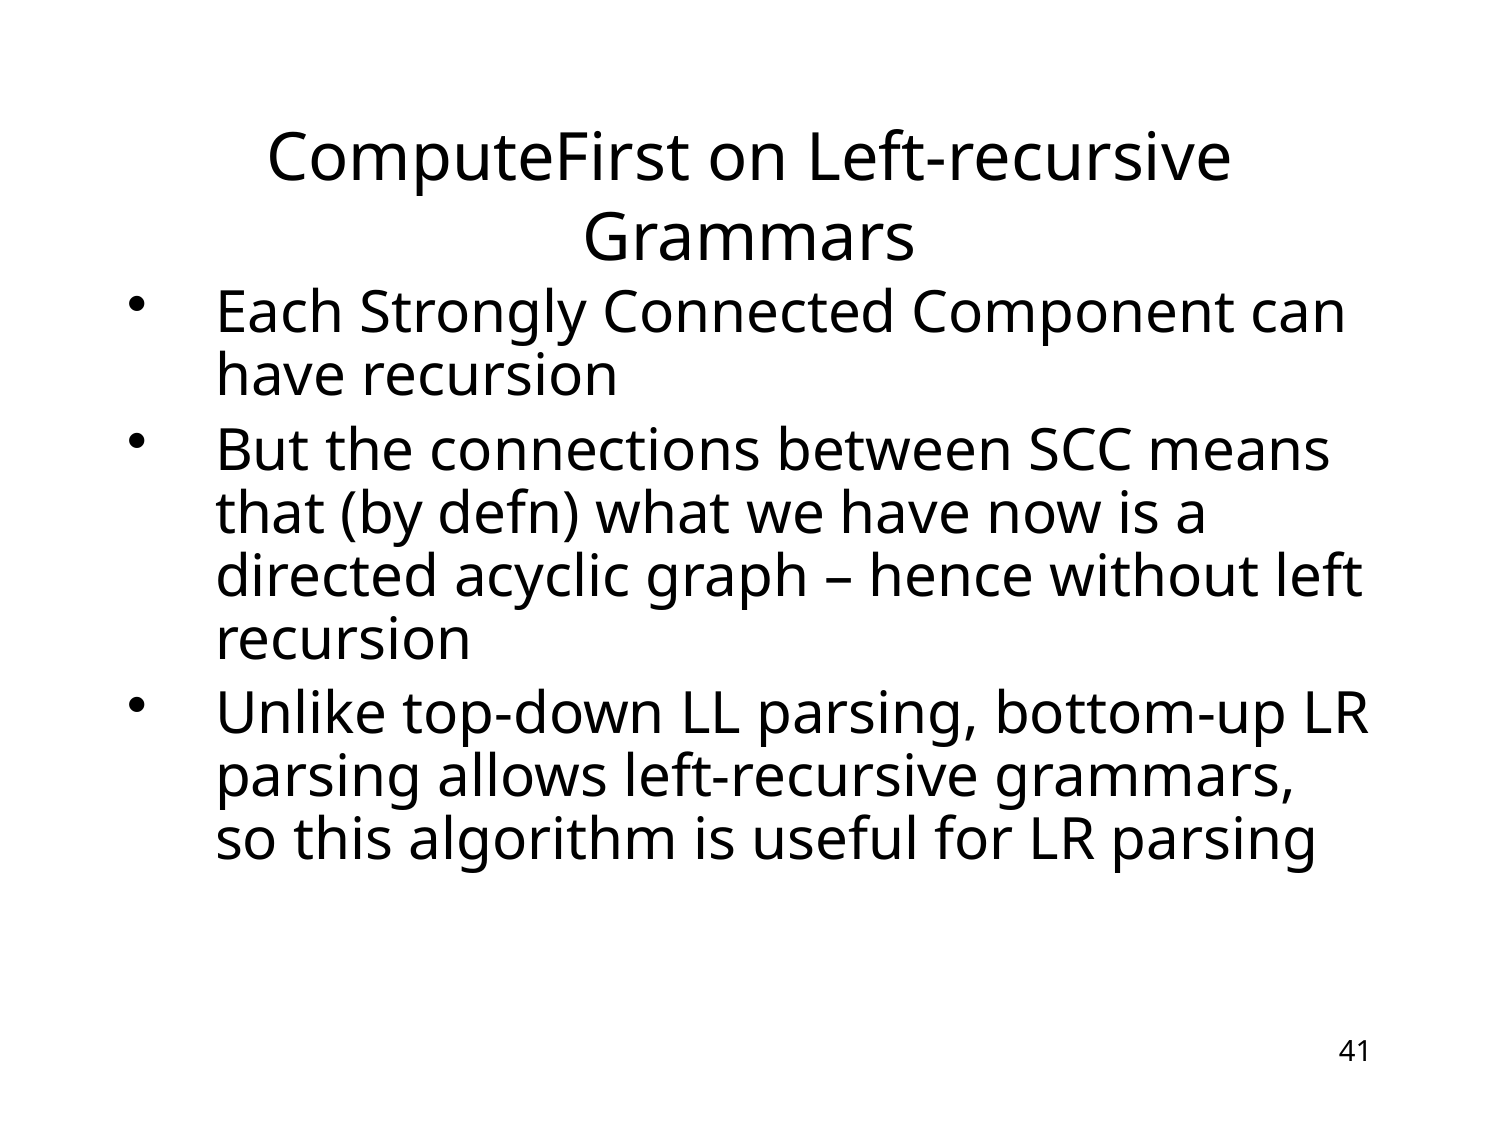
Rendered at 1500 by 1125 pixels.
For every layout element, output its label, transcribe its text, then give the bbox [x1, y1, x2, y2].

list Each Strongly Connected Component can have recursion But the connections between SCC means that (by defn) what we have now is a directed acyclic graph – hence without left recursion Unlike top-down LL parsing, bottom-up LR parsing allows left-recursive grammars, so this algorithm is useful for LR parsing [112, 274, 1388, 951]
slide_number 41 [1074, 1024, 1388, 1101]
title ComputeFirst on Left-recursive Grammars [112, 99, 1388, 274]
